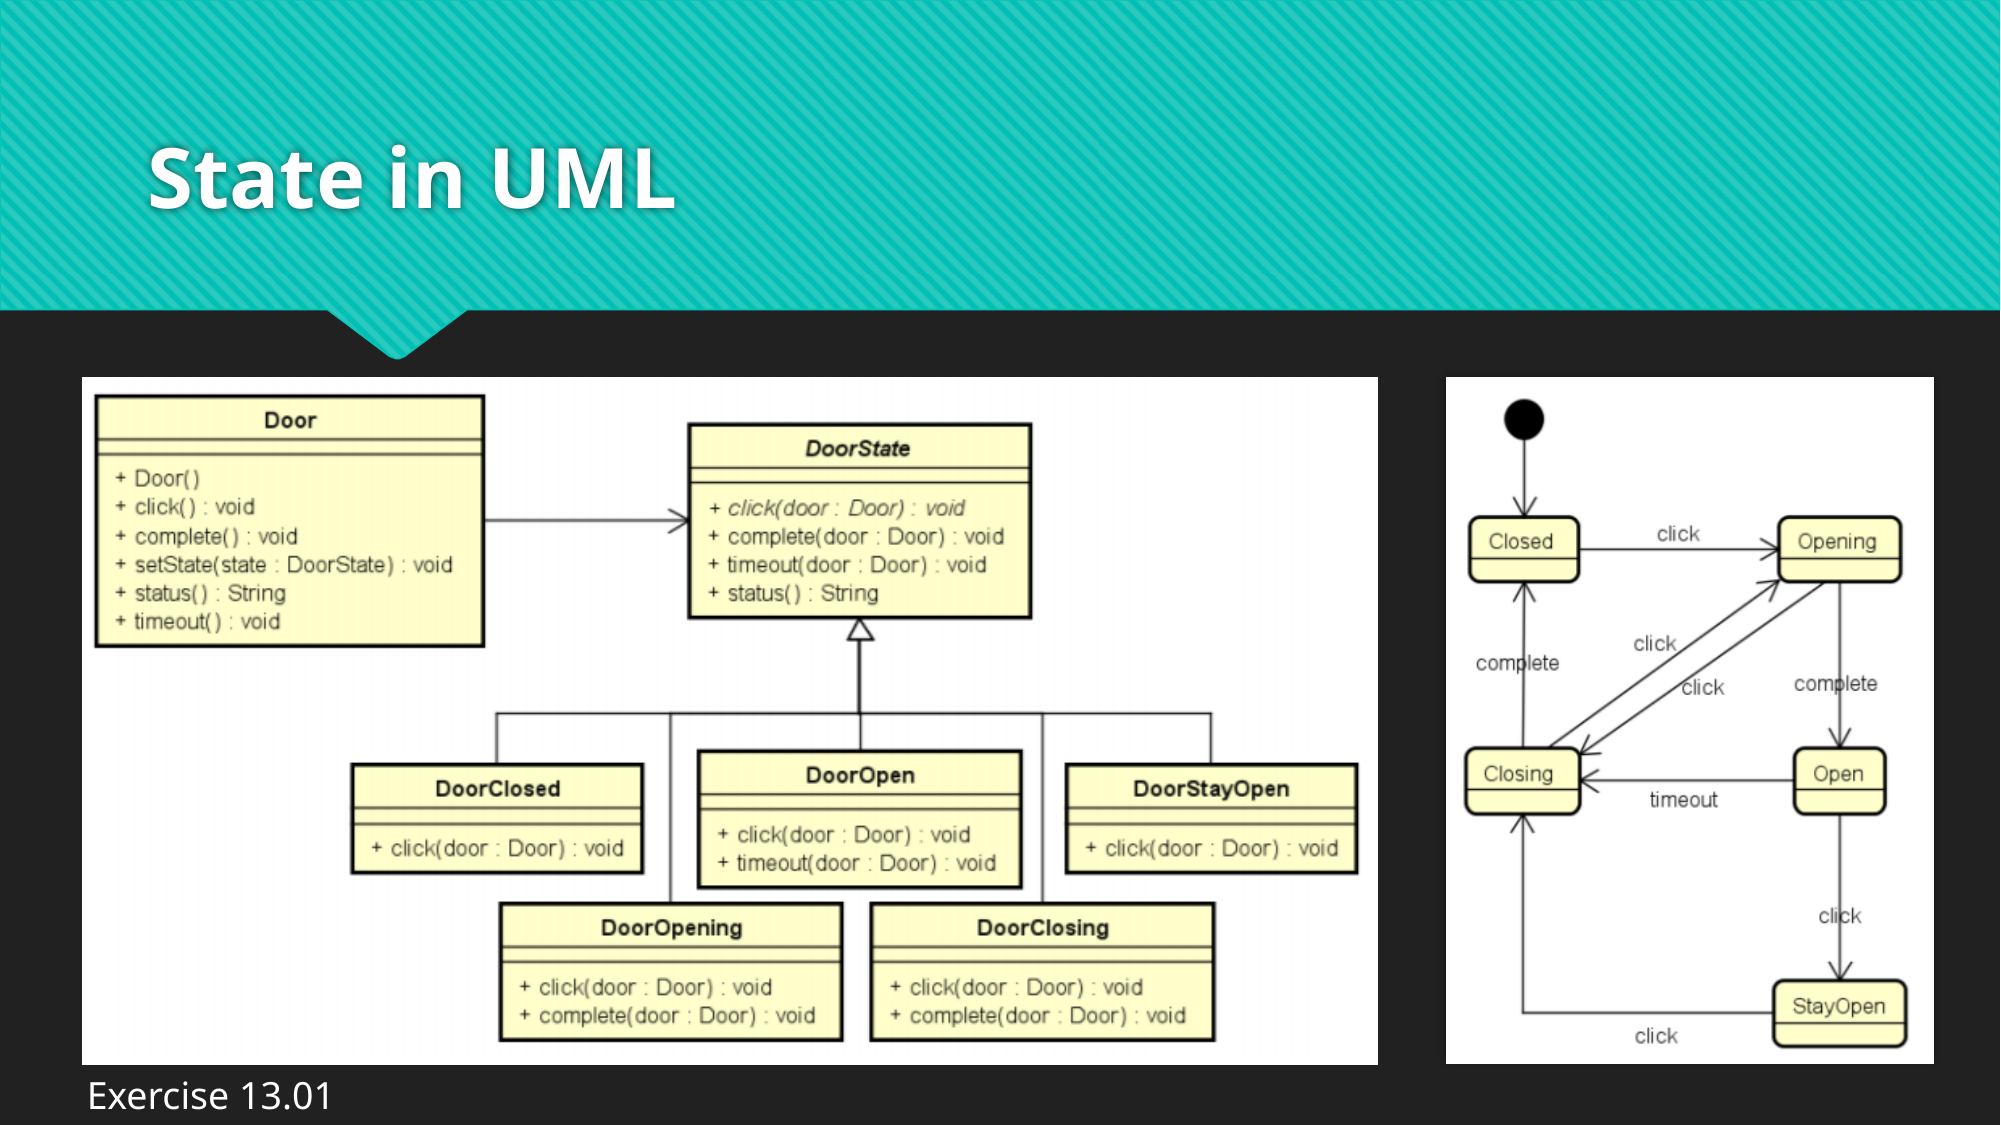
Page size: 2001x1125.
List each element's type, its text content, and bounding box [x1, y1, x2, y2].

title State in UML [132, 73, 1868, 233]
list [1446, 377, 1934, 1064]
picture [82, 377, 1378, 1065]
text_box Exercise 13.01 [72, 1064, 351, 1125]
